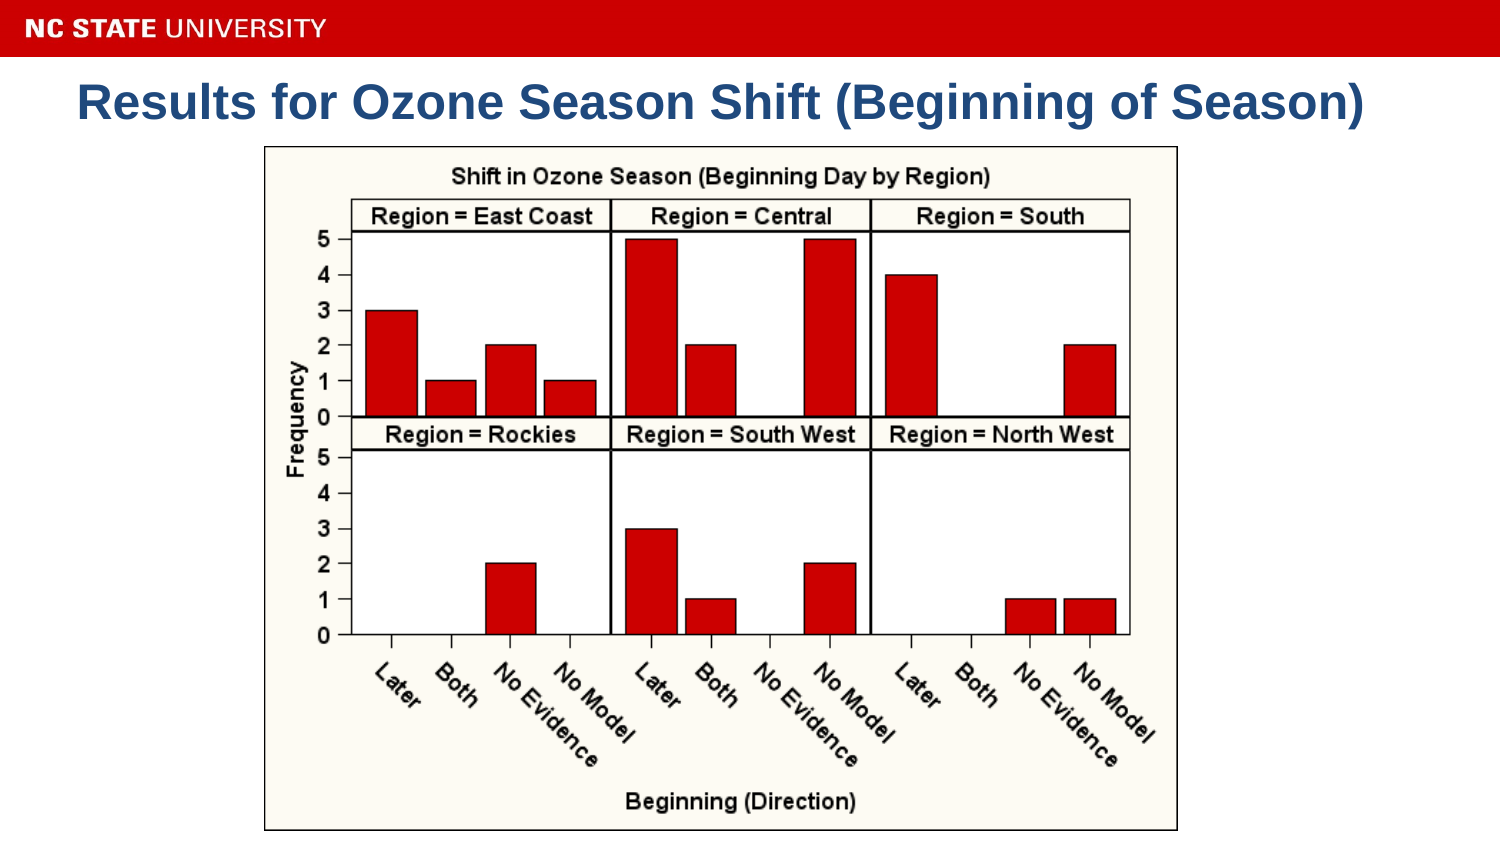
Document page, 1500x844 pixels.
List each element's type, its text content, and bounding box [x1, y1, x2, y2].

picture [0, 0, 1500, 57]
picture [264, 145, 1179, 832]
title Results for Ozone Season Shift (Beginning of Season) [22, 52, 1421, 147]
